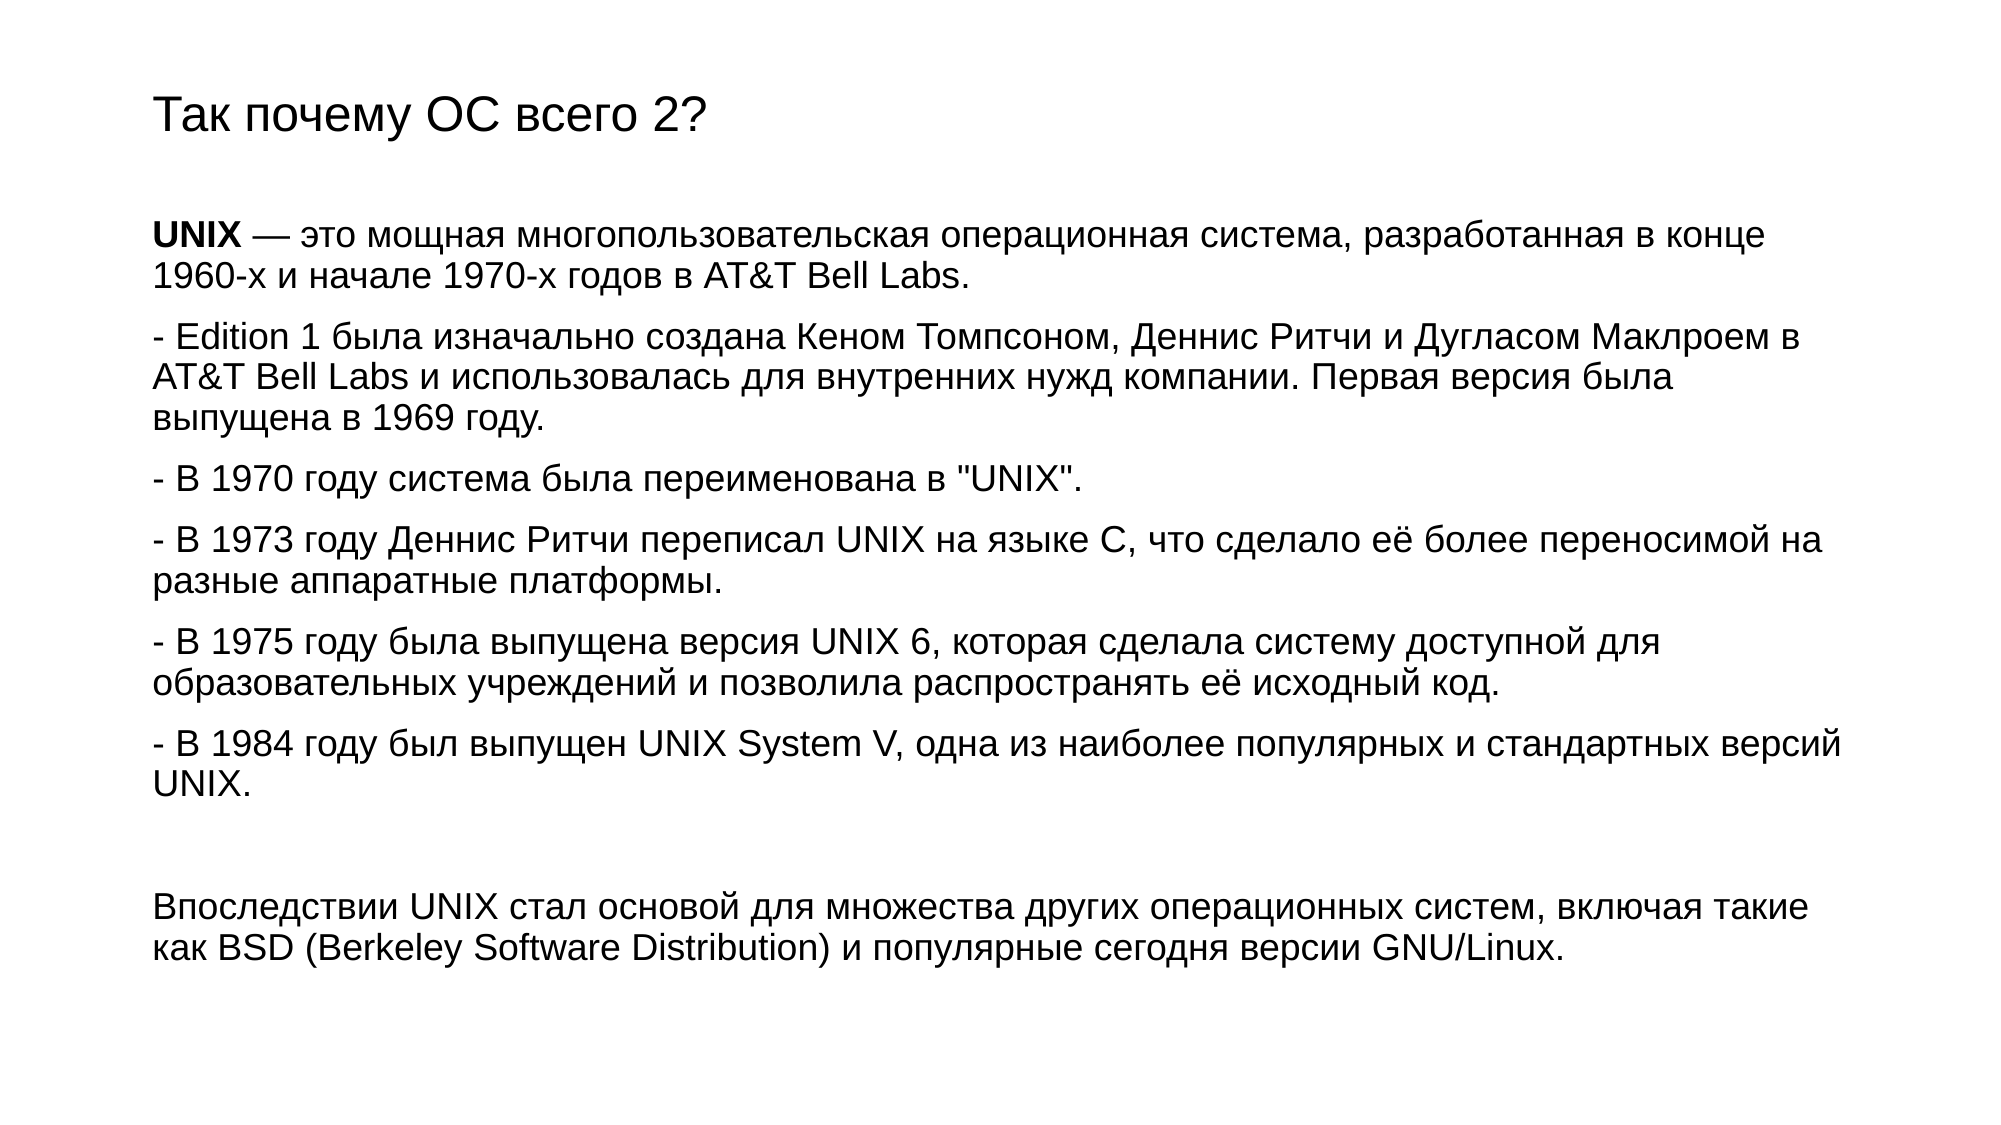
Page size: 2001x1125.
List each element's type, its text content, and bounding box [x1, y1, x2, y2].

list UNIX — это мощная многопользовательская операционная система, разработанная в конце 1960-х и начале 1970-х годов в AT&T Bell Labs. - Edition 1 была изначально создана Кеном Томпсоном, Деннис Ритчи и Дугласом Маклроем в AT&T Bell Labs и использовалась для внутренних нужд компании. Первая версия была выпущена в 1969 году. - В 1970 году система была переименована в "UNIX". - В 1973 году Деннис Ритчи переписал UNIX на языке C, что сделало её более переносимой на разные аппаратные платформы. - В 1975 году была выпущена версия UNIX 6, которая сделала систему доступной для образовательных учреждений и позволила распространять её исходный код. - В 1984 году был выпущен UNIX System V, одна из наиболее популярных и стандартных версий UNIX. Впоследствии UNIX стал основой для множества других операционных систем, включая такие как BSD (Berkeley Software Distribution) и популярные сегодня версии GNU/Linux. [137, 207, 1863, 1014]
title Так почему ОС всего 2? [137, 59, 1863, 171]
